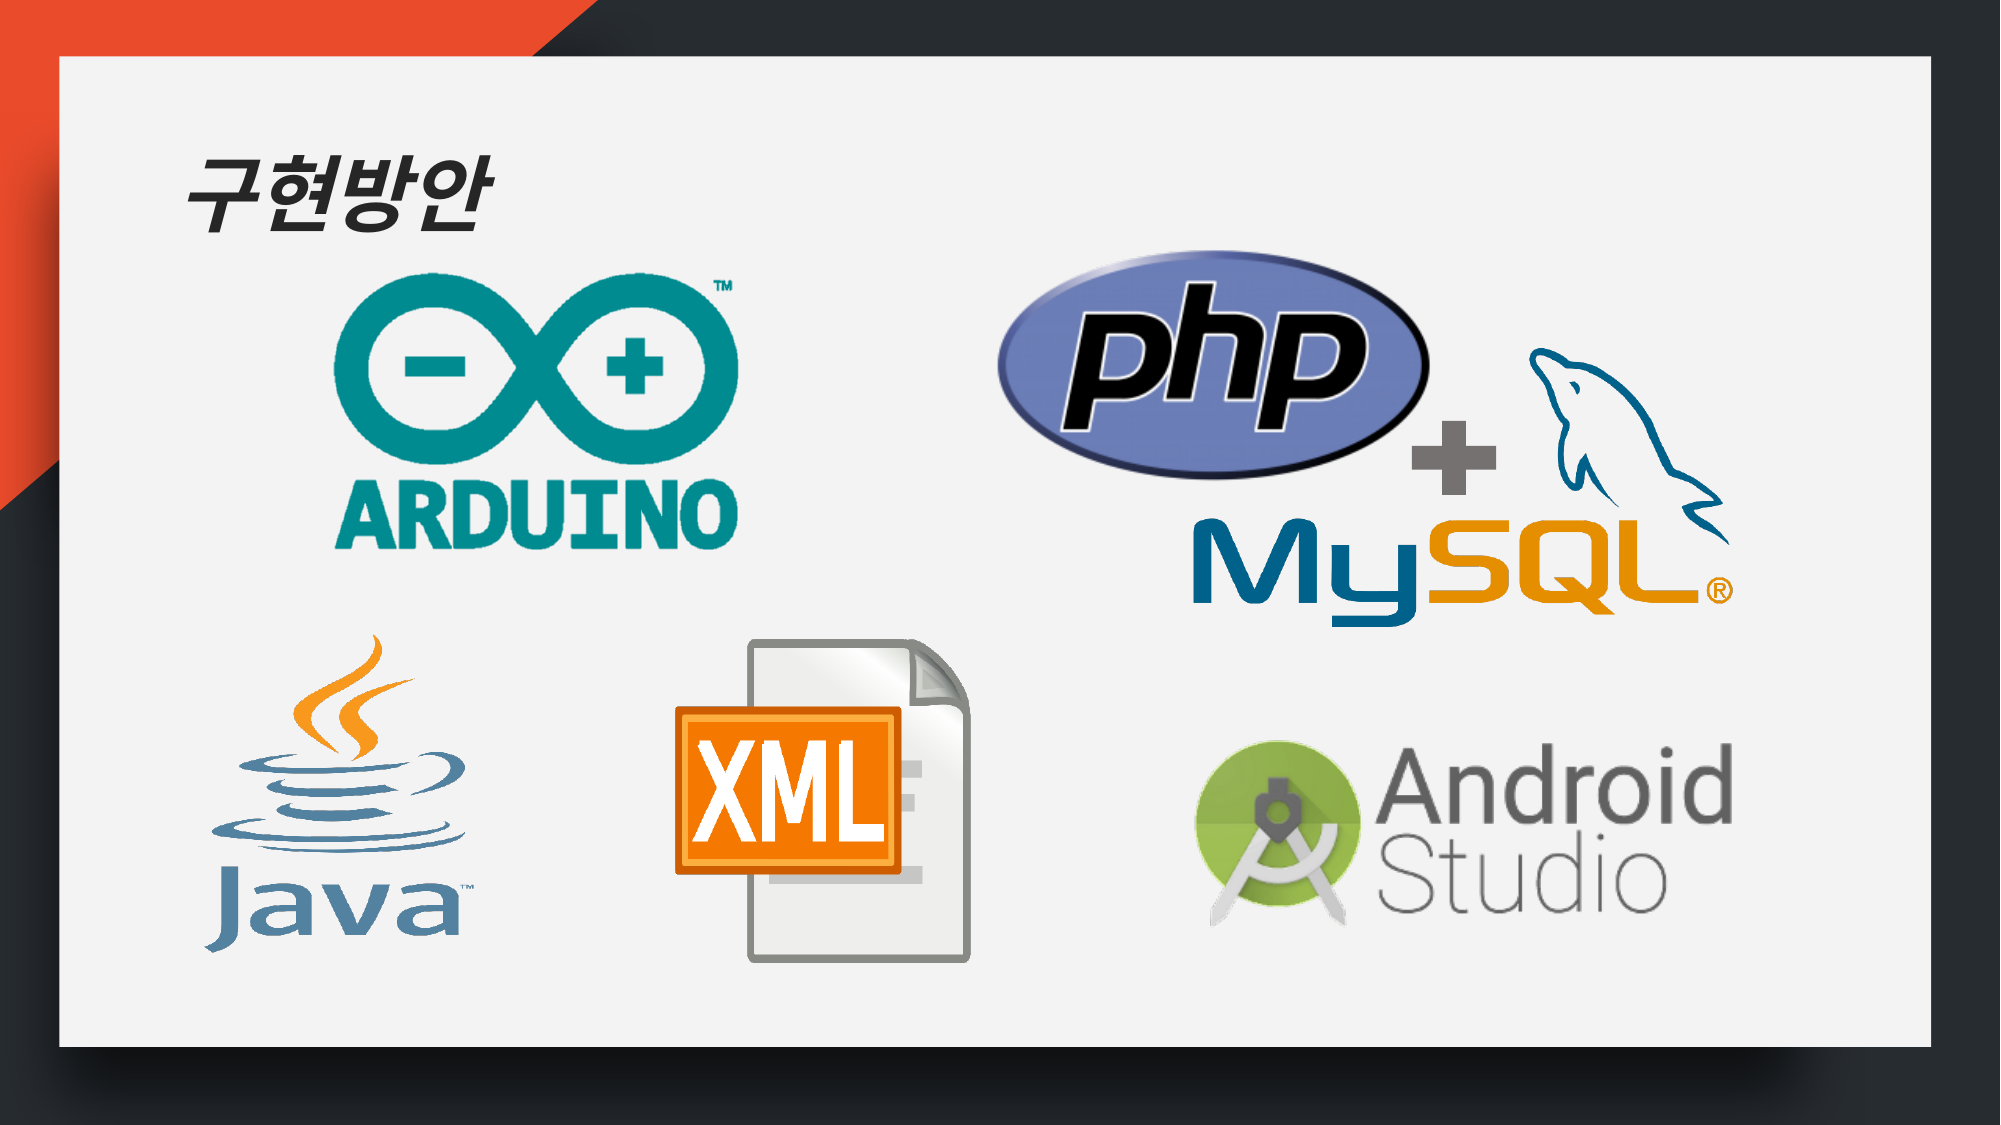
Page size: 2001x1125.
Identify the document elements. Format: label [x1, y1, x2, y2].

picture [1192, 717, 1735, 937]
text_box [995, 188, 1733, 627]
picture [320, 231, 762, 590]
picture [198, 631, 476, 955]
picture [669, 631, 975, 971]
text_box [0, 0, 1932, 1047]
